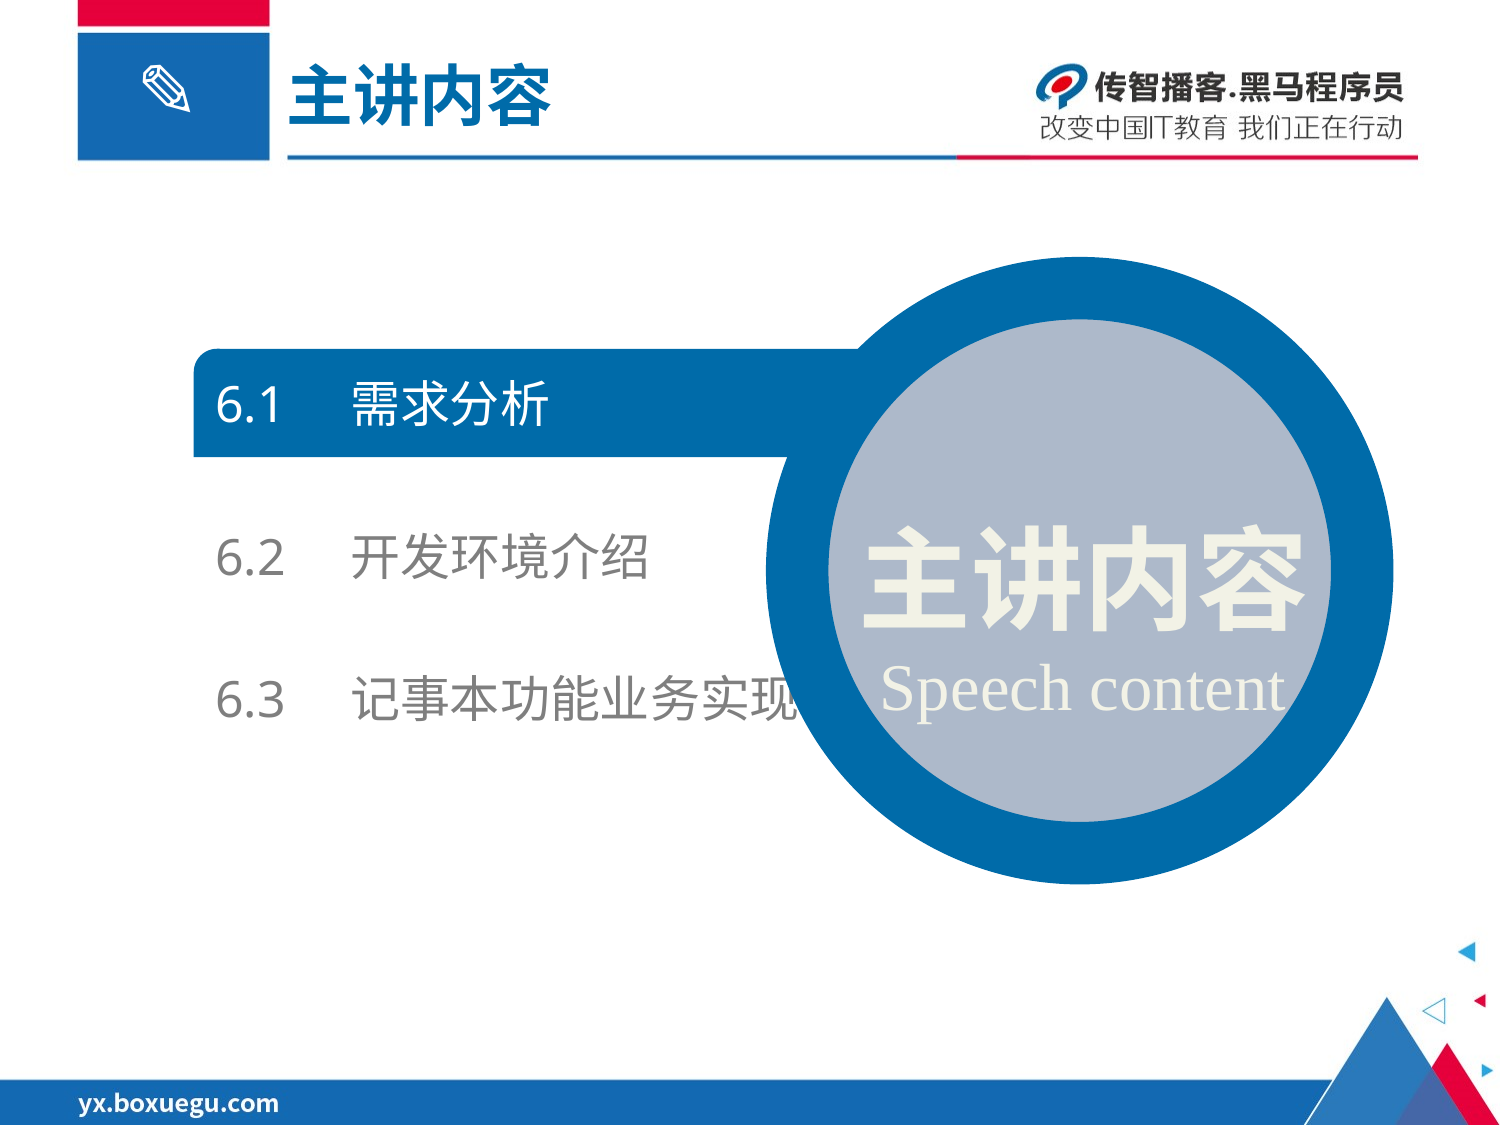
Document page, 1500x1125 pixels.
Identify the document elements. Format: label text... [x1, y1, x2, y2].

text_box 6.2 开发环境介绍 [215, 525, 791, 586]
text_box 6.1 需求分析 [215, 372, 845, 433]
text_box [193, 348, 902, 458]
text_box 主讲内容 [271, 30, 1117, 157]
text_box 主讲内容 Speech content [791, 434, 1377, 732]
text_box 6.3 记事本功能业务实现 [215, 667, 791, 728]
text_box [846, 732, 1313, 855]
text_box [831, 287, 1329, 434]
picture [0, 0, 1500, 1125]
